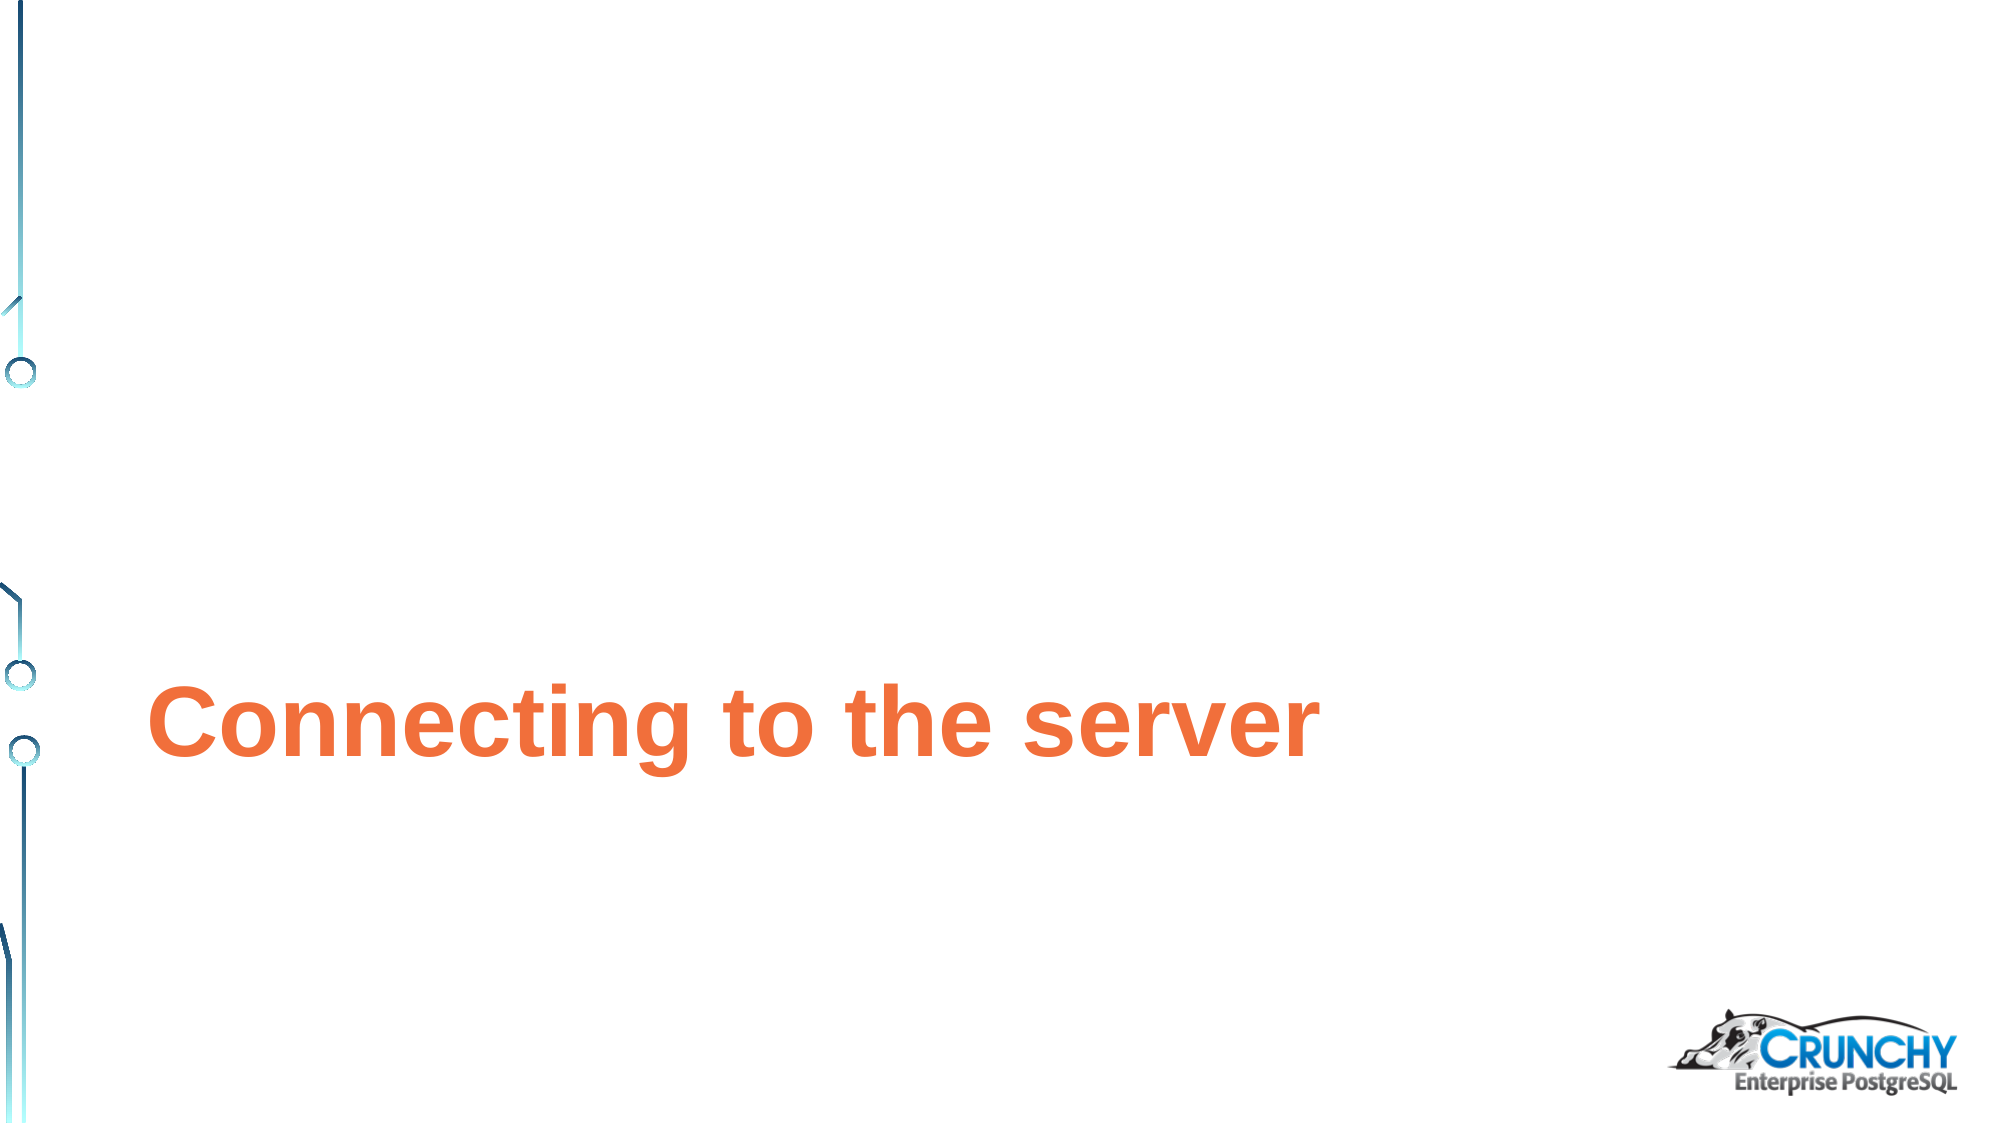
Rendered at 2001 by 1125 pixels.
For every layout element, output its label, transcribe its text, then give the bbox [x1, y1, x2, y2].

picture [1656, 998, 1968, 1107]
text_box Connecting to the server [146, 666, 1504, 778]
